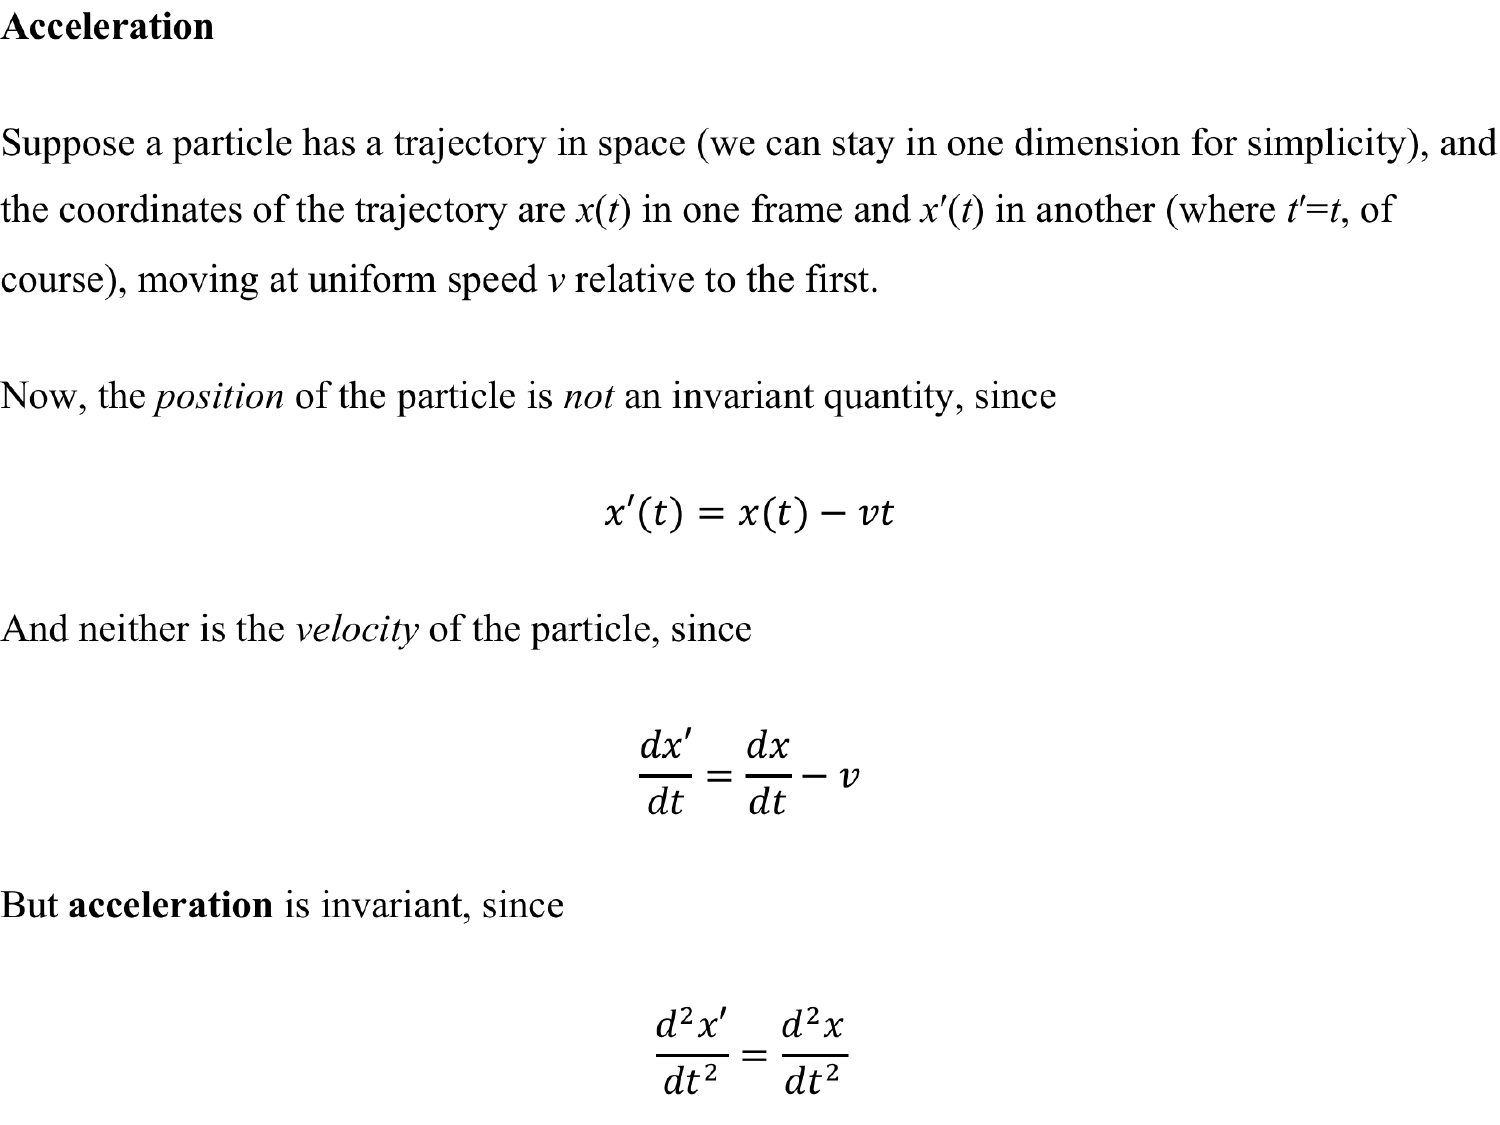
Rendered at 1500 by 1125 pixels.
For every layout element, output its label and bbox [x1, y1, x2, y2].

text_box [0, 5, 1500, 1120]
